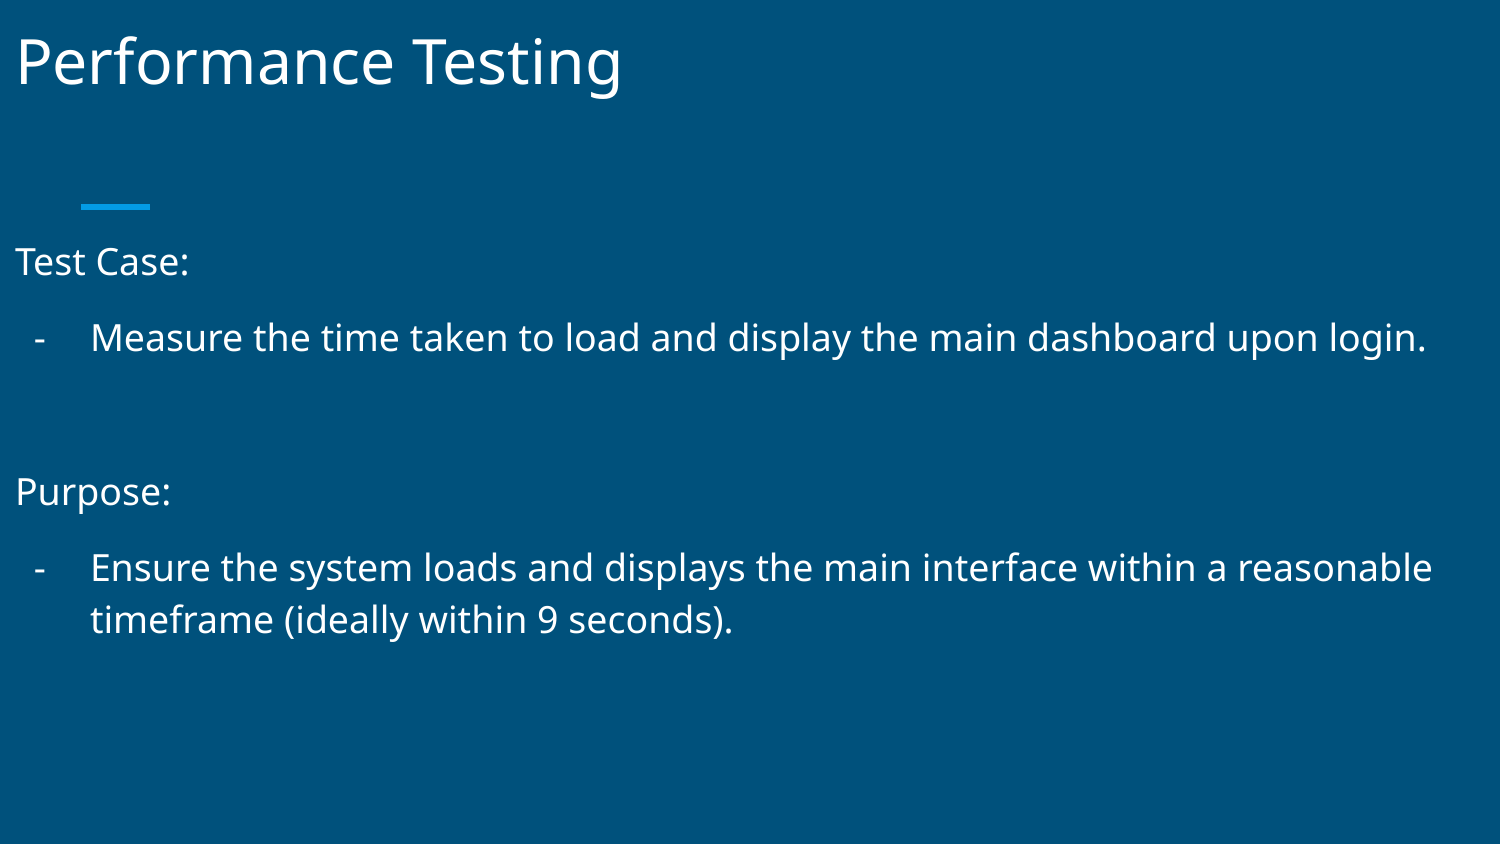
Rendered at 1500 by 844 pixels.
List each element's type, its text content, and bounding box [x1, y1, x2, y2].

list Test Case: Measure the time taken to load and display the main dashboard upon login. Purpose: Ensure the system loads and displays the main interface within a reasonable timeframe (ideally within 9 seconds). [0, 145, 1500, 844]
title Performance Testing [0, 0, 1373, 113]
